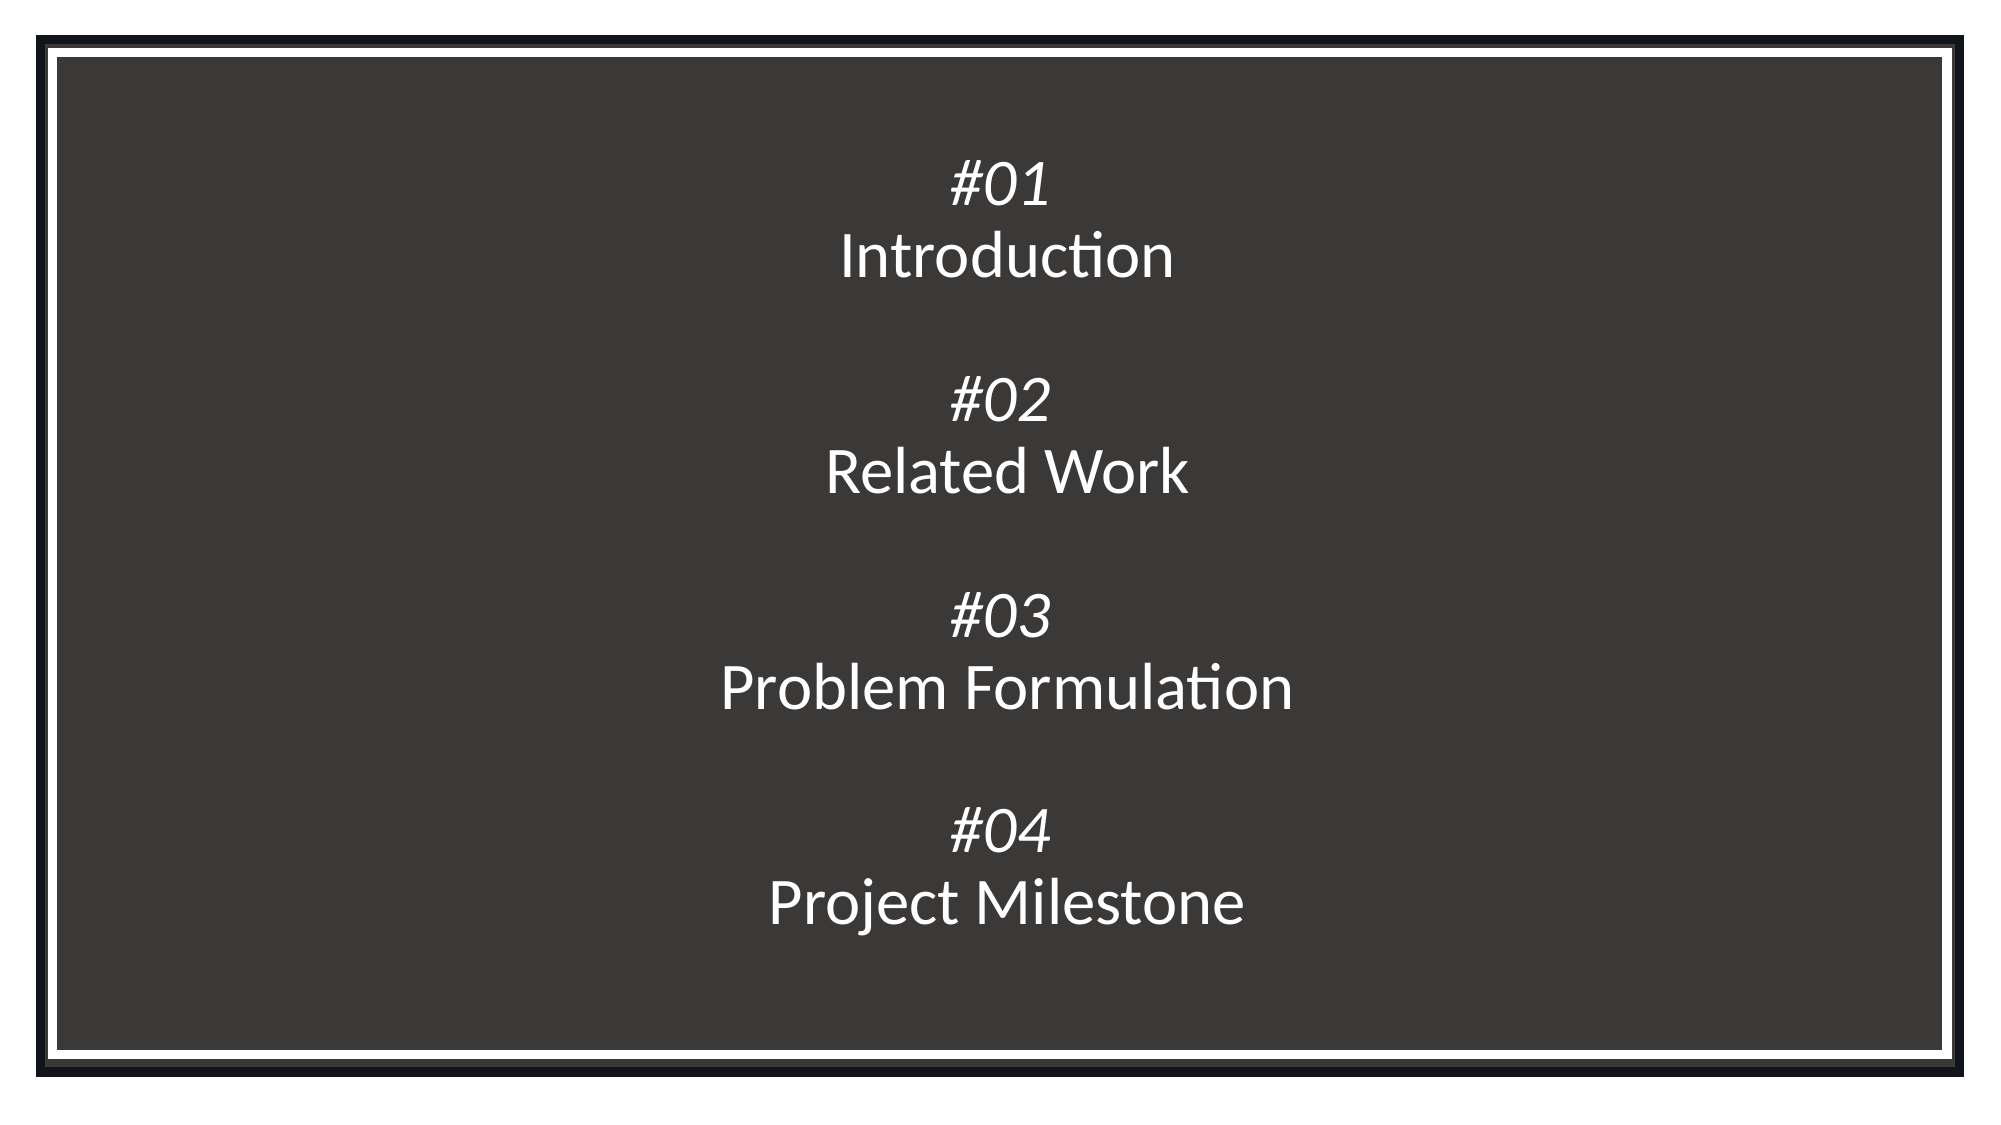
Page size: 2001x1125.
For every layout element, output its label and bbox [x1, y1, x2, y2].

text_box [40, 39, 1960, 1073]
